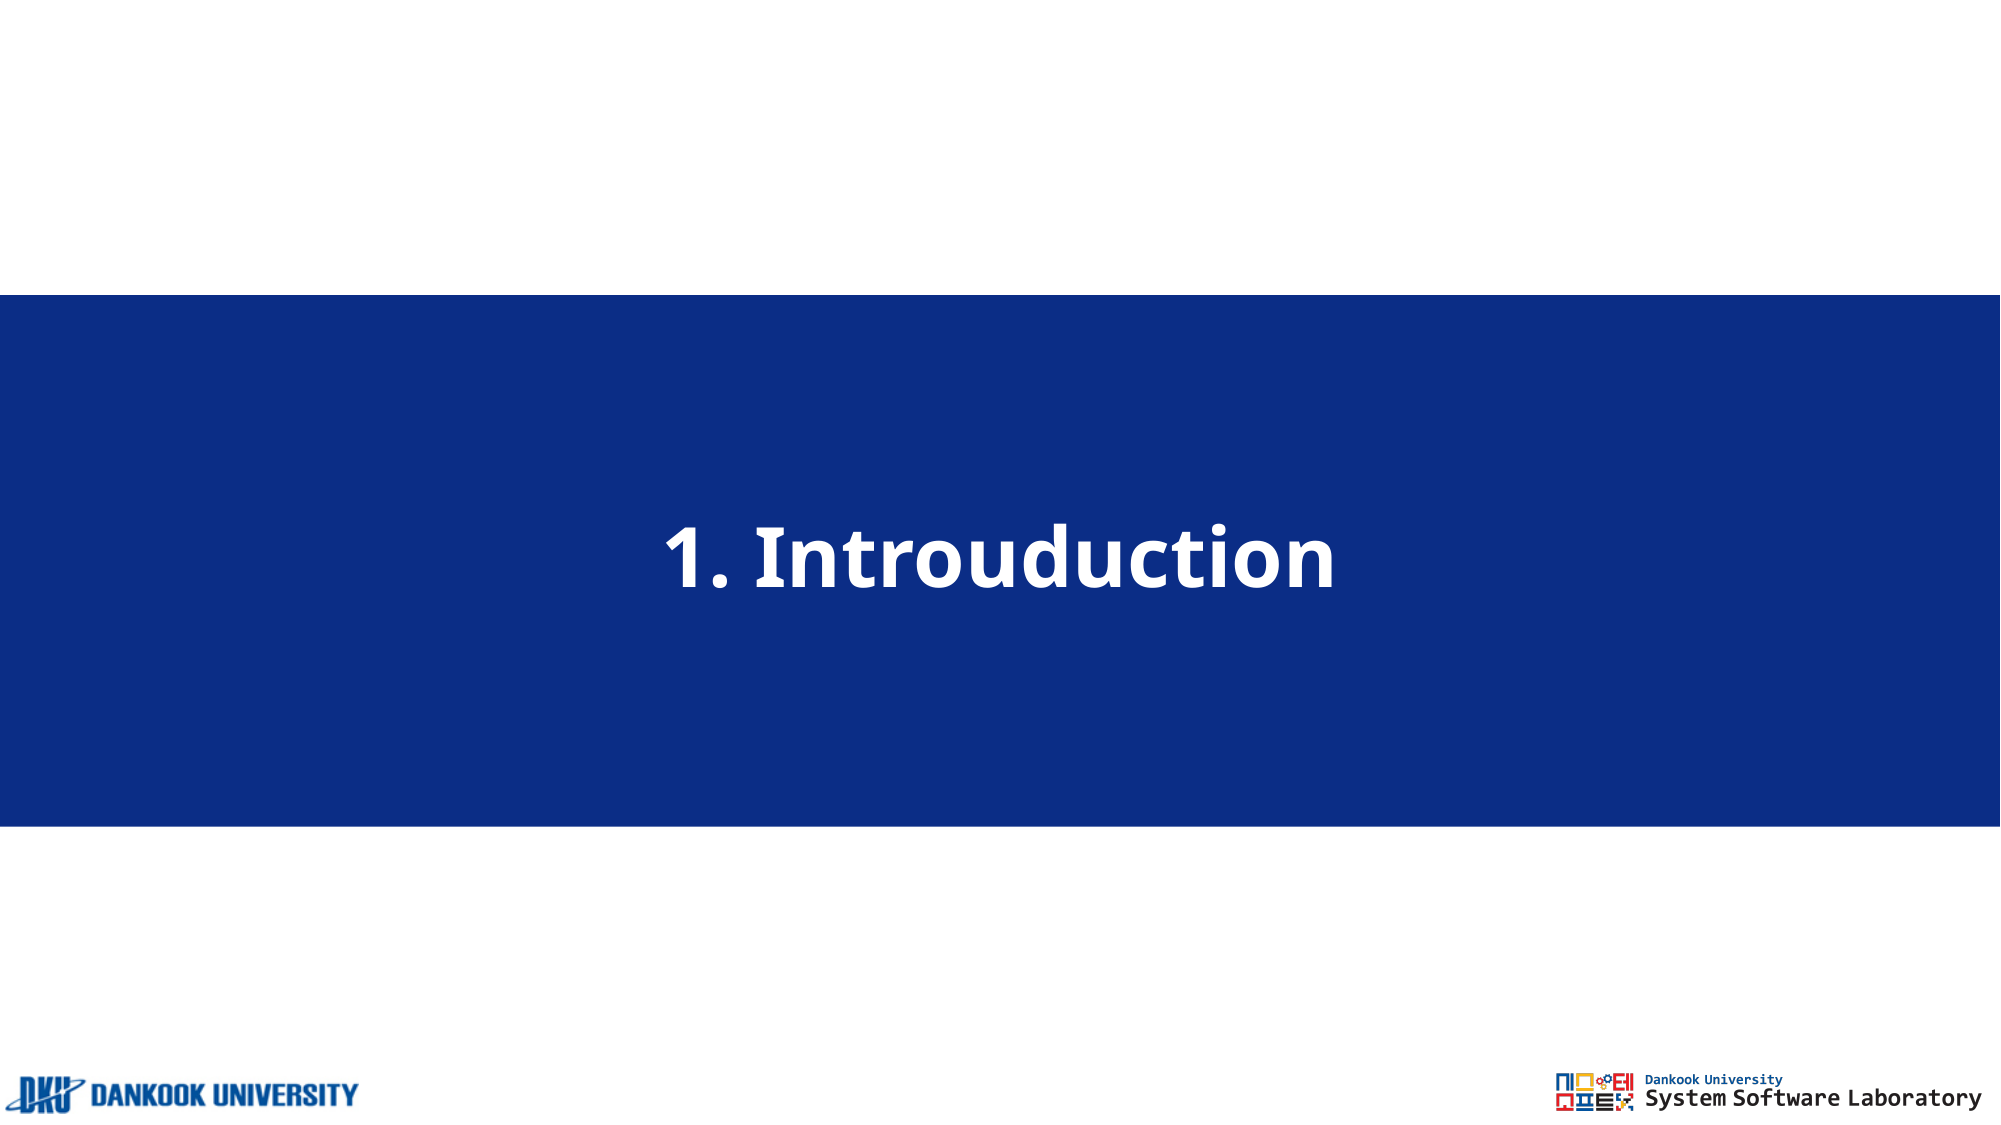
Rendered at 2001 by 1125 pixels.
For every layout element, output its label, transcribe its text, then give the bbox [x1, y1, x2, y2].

title 1. Introuduction [145, 451, 1855, 671]
picture [1548, 1064, 2001, 1125]
picture [5, 1076, 359, 1114]
